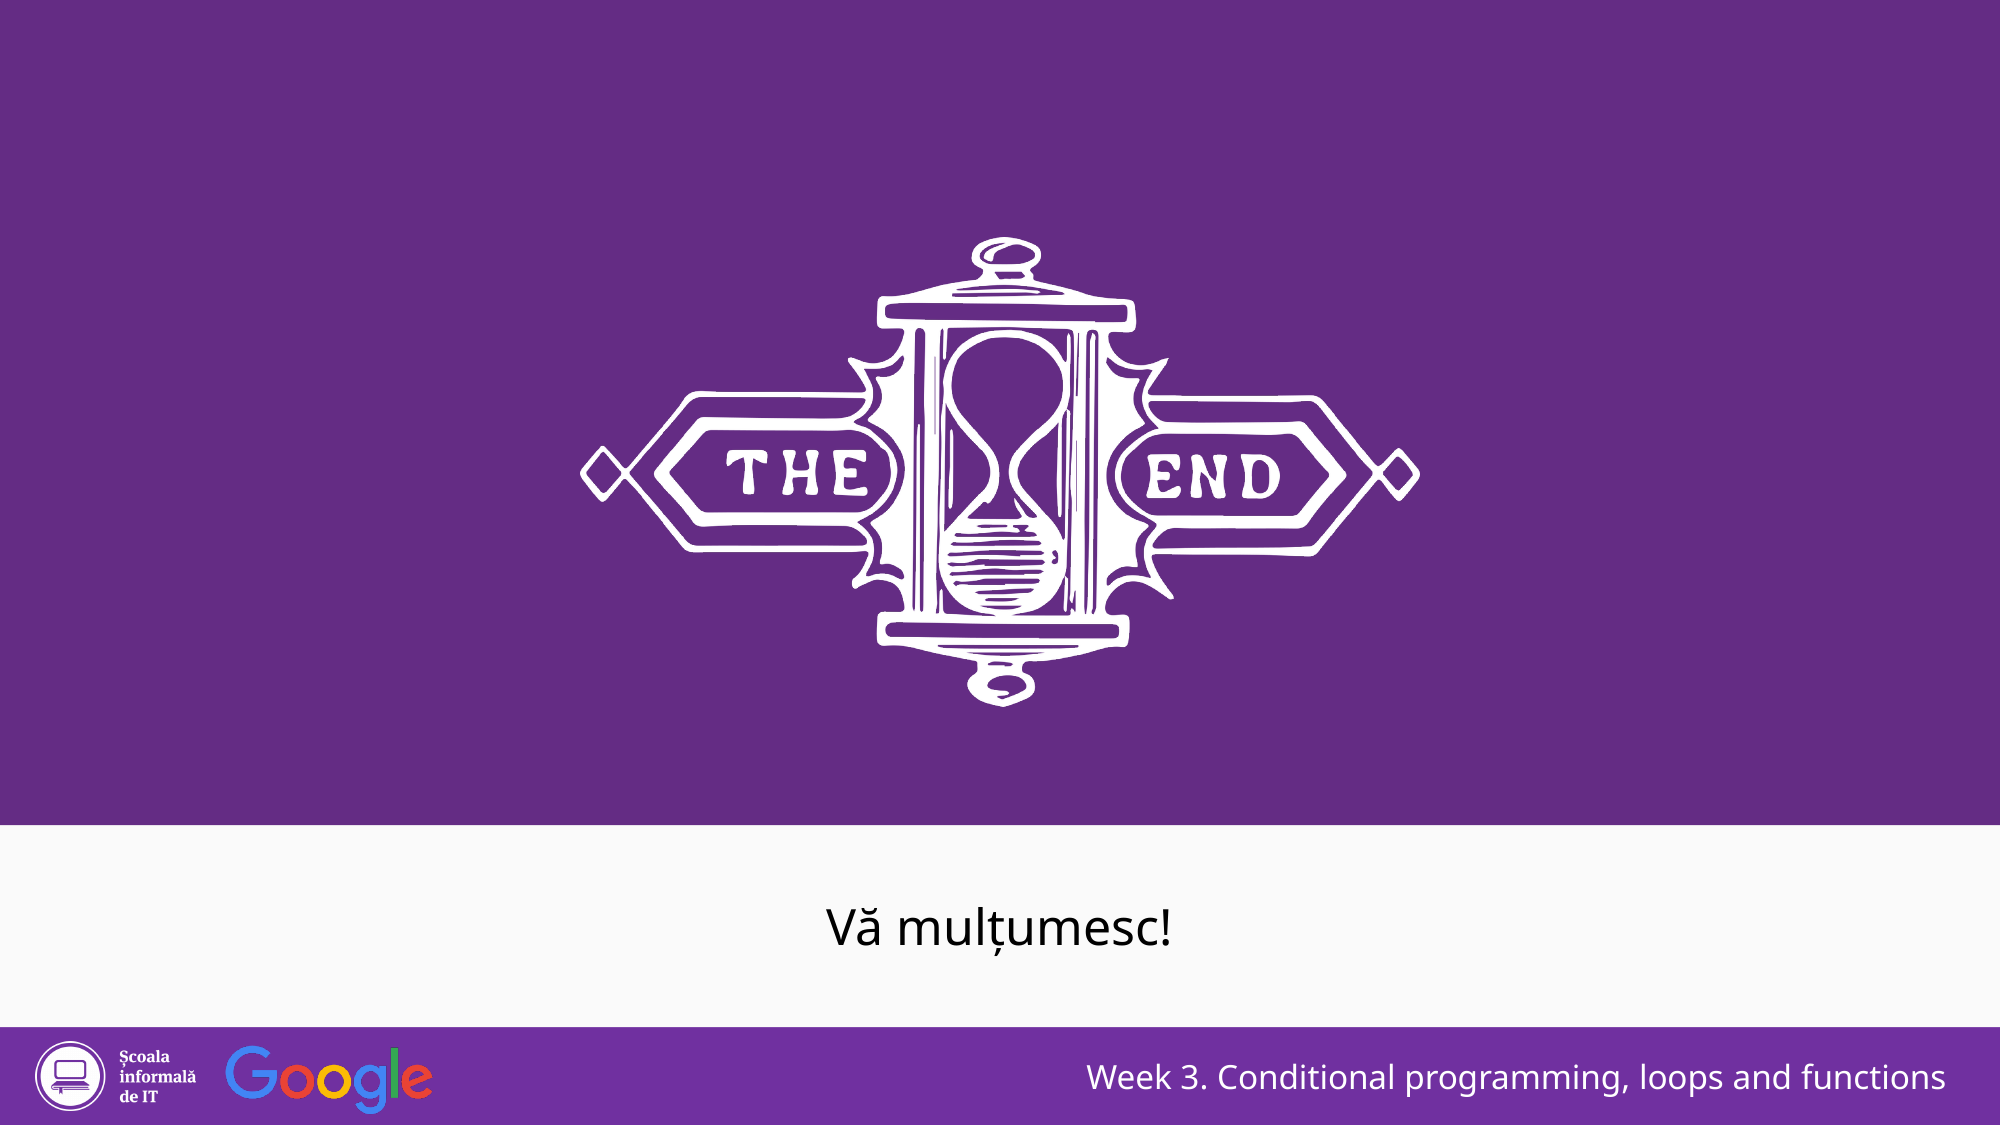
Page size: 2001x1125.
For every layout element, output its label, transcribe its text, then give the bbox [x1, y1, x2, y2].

picture [35, 1041, 196, 1111]
text_box Week 3. Conditional programming, loops and functions [261, 1026, 1963, 1125]
picture [580, 236, 1420, 707]
text_box Vă mulțumesc! [0, 823, 2000, 1027]
picture [224, 1045, 435, 1117]
